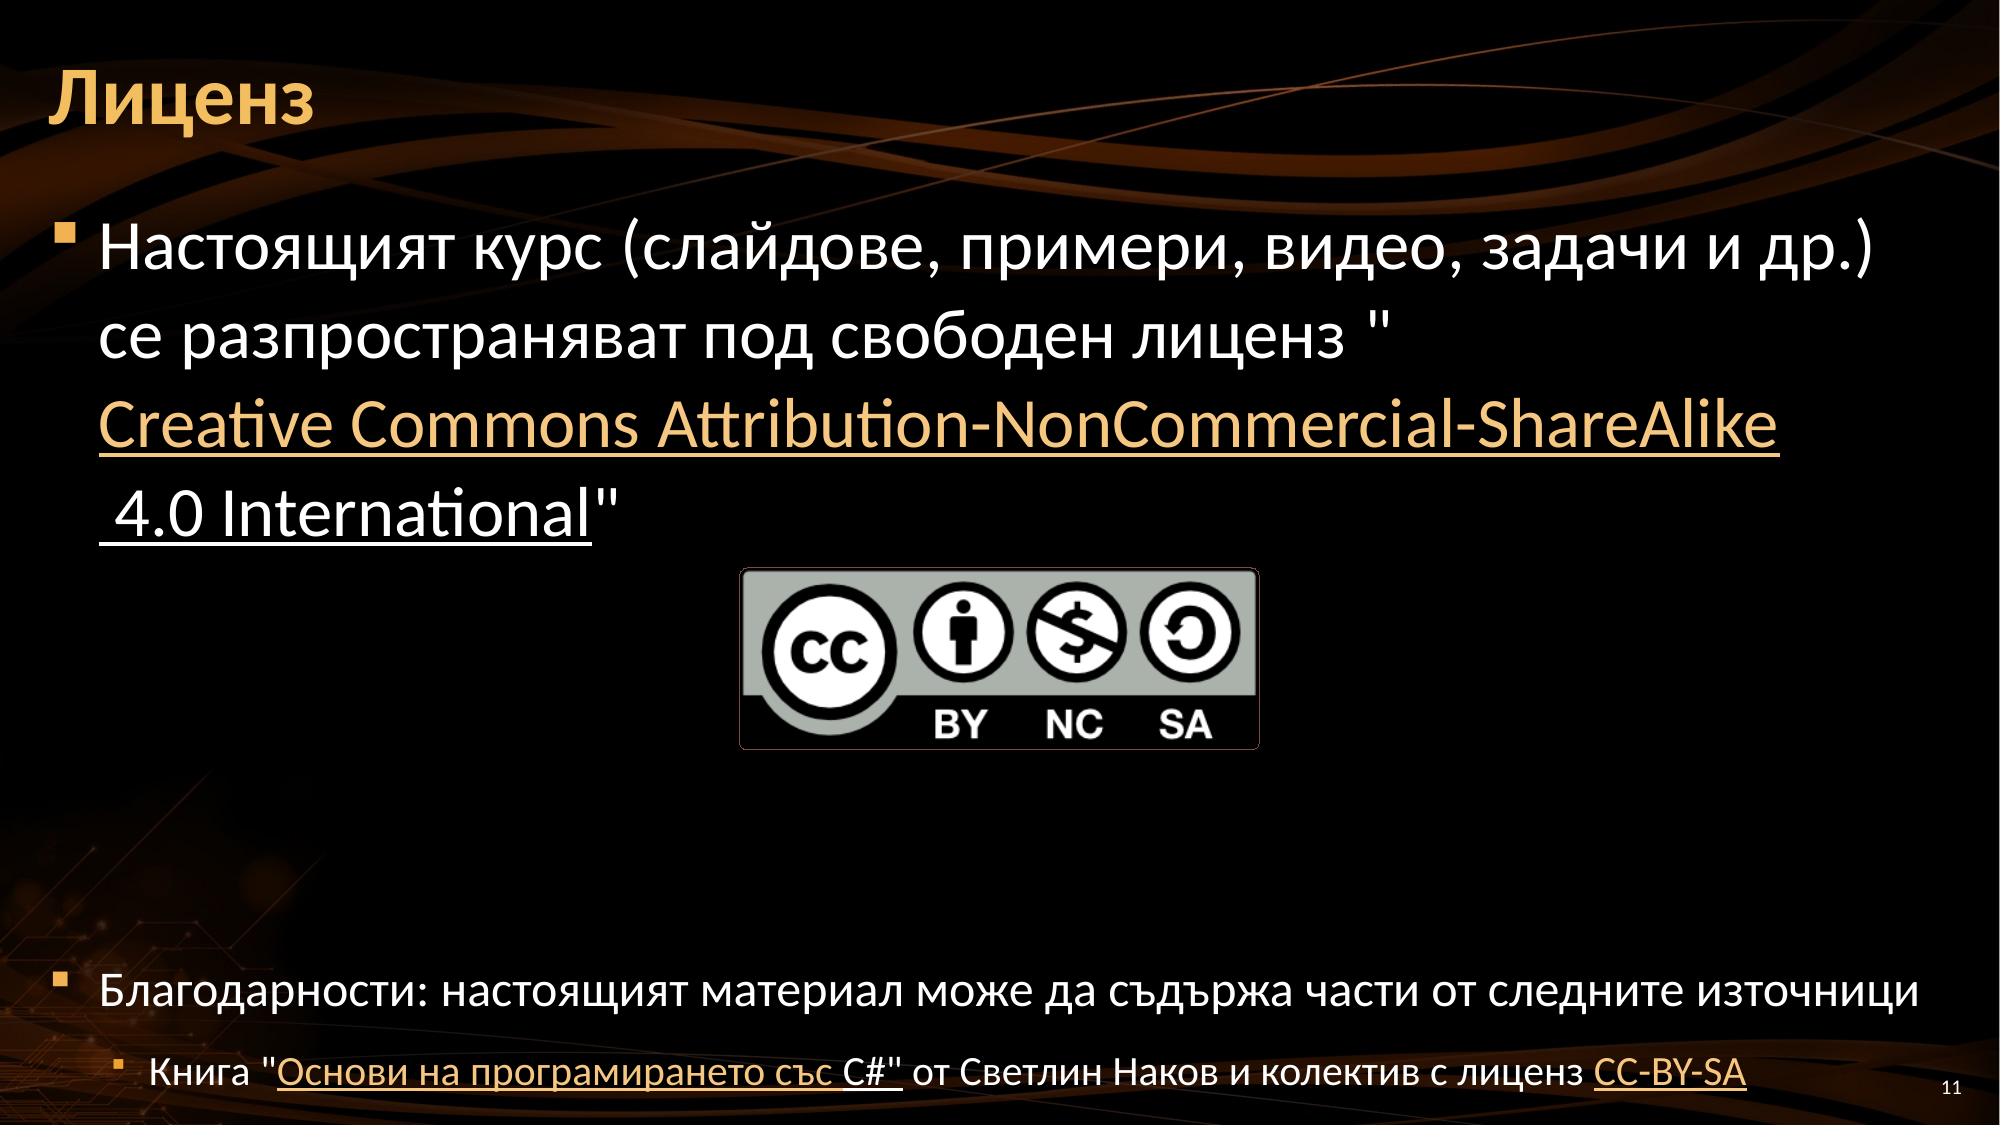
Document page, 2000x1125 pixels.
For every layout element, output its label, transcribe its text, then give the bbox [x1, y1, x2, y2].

title Лиценз [30, 6, 1602, 189]
list Настоящият курс (слайдове, примери, видео, задачи и др.) се разпространяват под свободен лиценз "Creative Commons Attribution-NonCommercial-ShareAlike 4.0 International" Благодарности: настоящият материал може да съдържа части от следните източници Книга "Основи на програмирането със C#" от Светлин Наков и колектив с лиценз CC-BY-SA [31, 188, 1968, 1103]
picture [0, 0, 2000, 1125]
